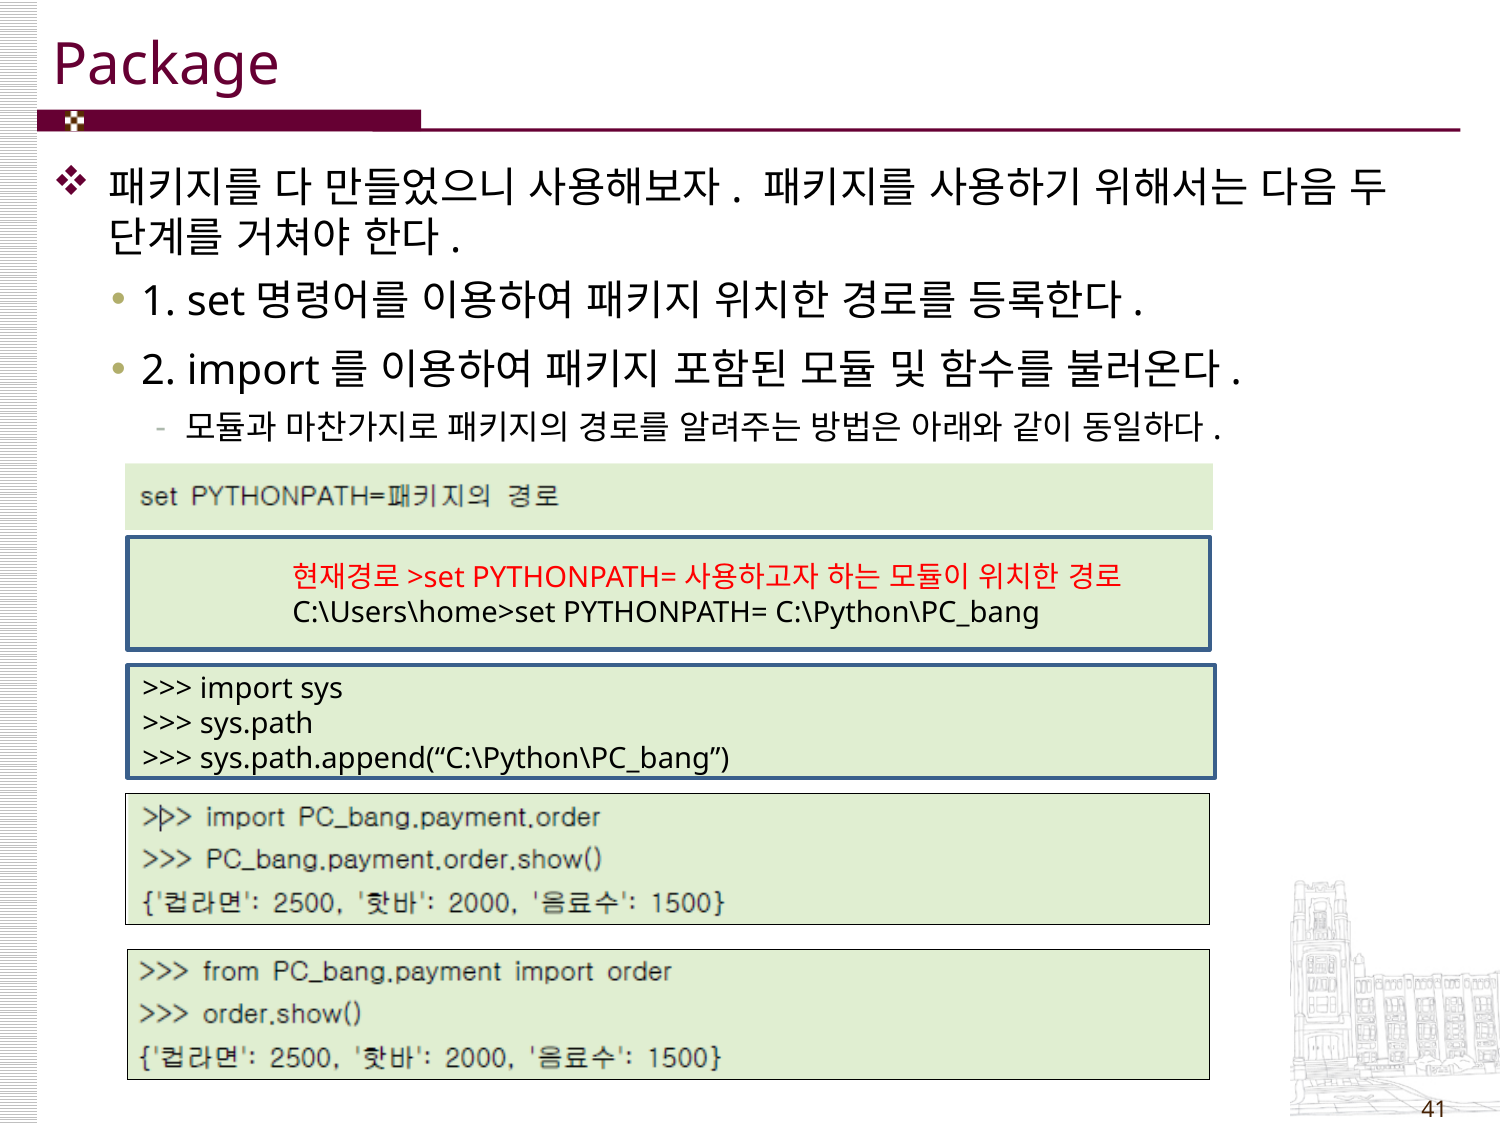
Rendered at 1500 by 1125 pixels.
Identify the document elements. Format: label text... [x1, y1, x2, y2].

text_box 현재경로>set PYTHONPATH=사용하고자 하는 모듈이 위치한 경로 C:\Users\home>set PYTHONPATH= C:\Python\PC_bang [125, 537, 1212, 652]
picture [65, 111, 84, 131]
picture [127, 949, 1211, 1080]
picture [1290, 874, 1500, 1125]
picture [124, 462, 1213, 530]
title Package [37, 13, 1278, 109]
text_box >>> import sys >>> sys.path >>> sys.path.append(“C:\Python\PC_bang”) [125, 663, 1217, 780]
picture [124, 793, 1211, 925]
list 패키지를 다 만들었으니 사용해보자. 패키지를 사용하기 위해서는 다음 두 단계를 거쳐야 한다. 1. set명령어를 이용하여 패키지 위치한 경로를 등록한다. 2. import를 이용하여 패키지 포함된 모듈 및 함수를 불러온다. 모듈과 마찬가지로 패키지의 경로를 알려주는 방법은 아래와 같이 동일하다. [37, 152, 1463, 1091]
